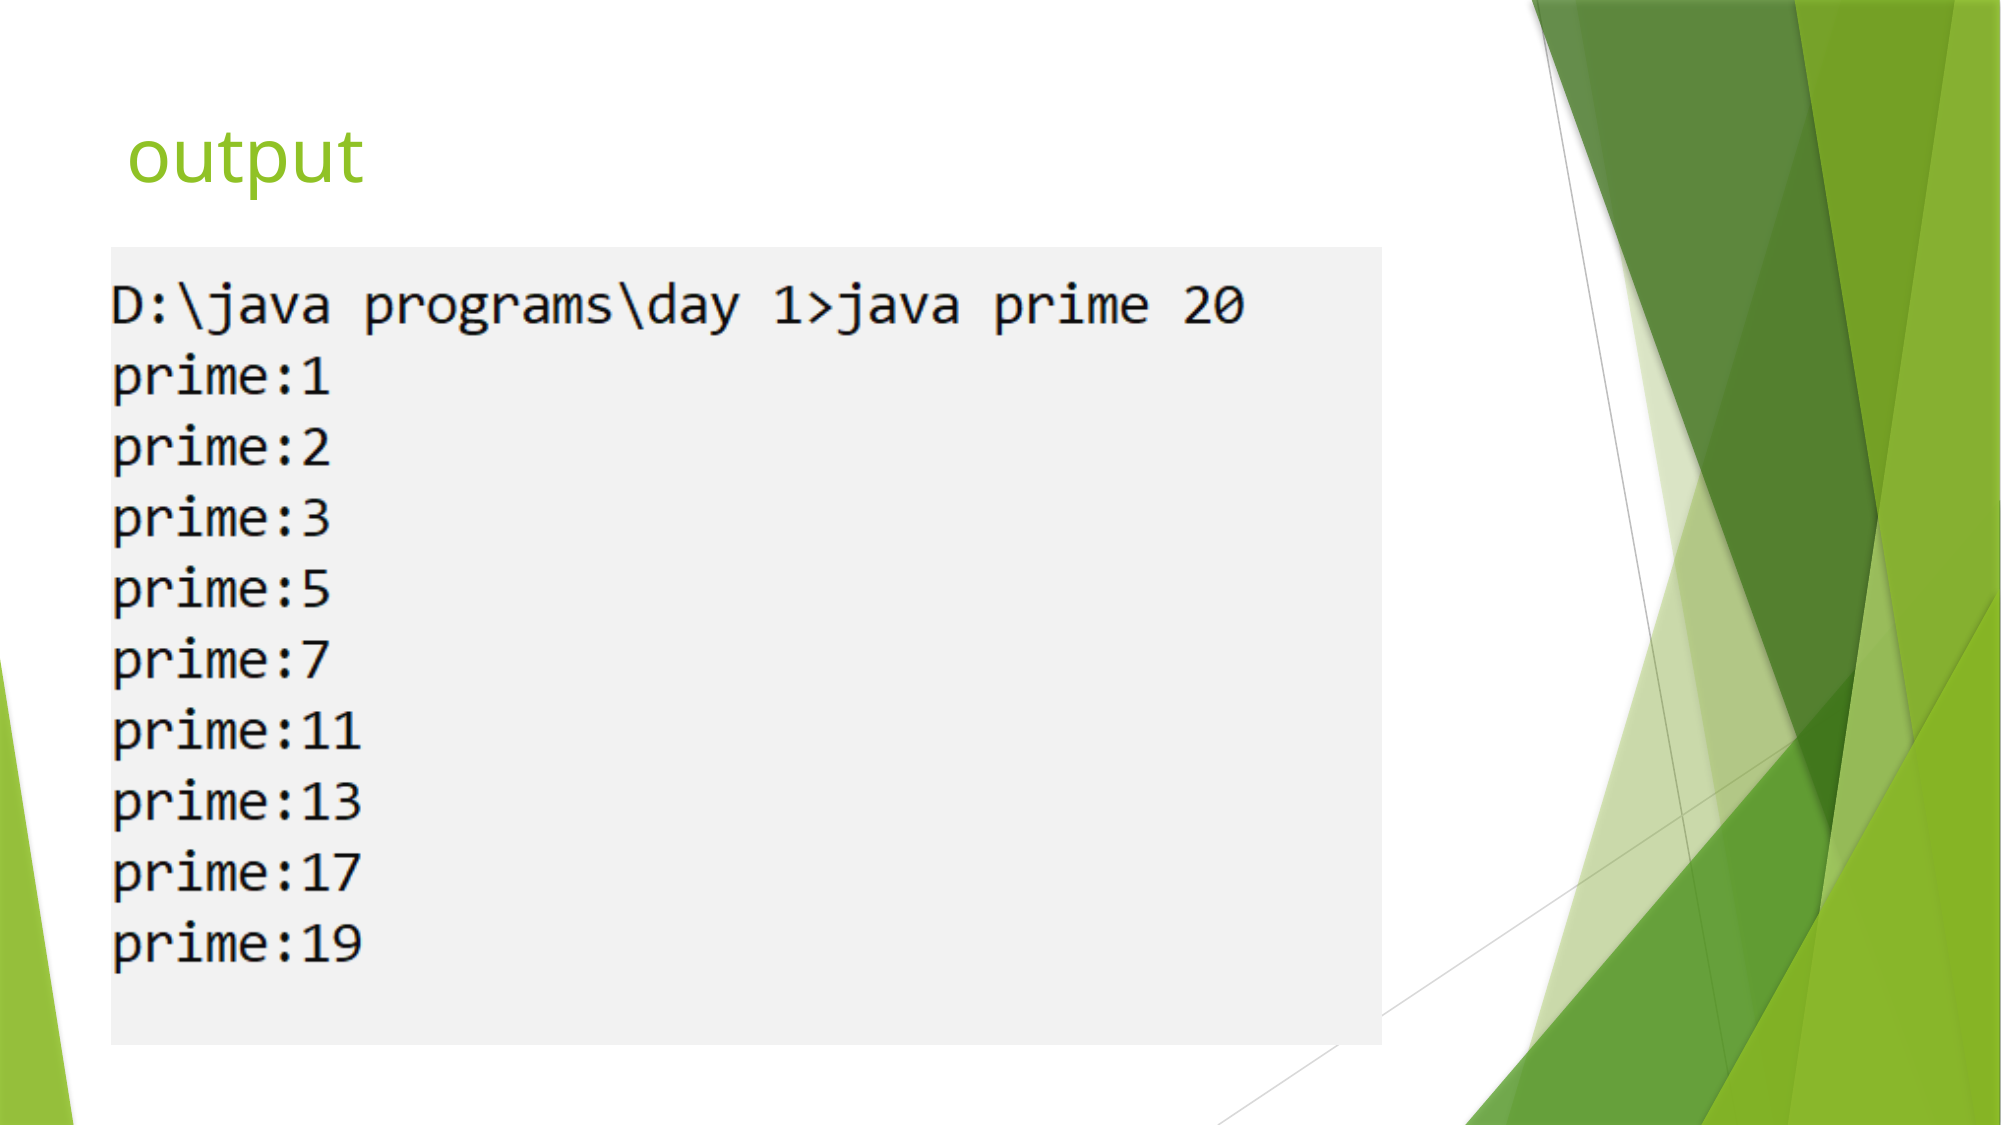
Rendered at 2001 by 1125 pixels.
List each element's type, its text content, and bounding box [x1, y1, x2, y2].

picture [110, 246, 1383, 1045]
title output [111, 99, 1522, 317]
